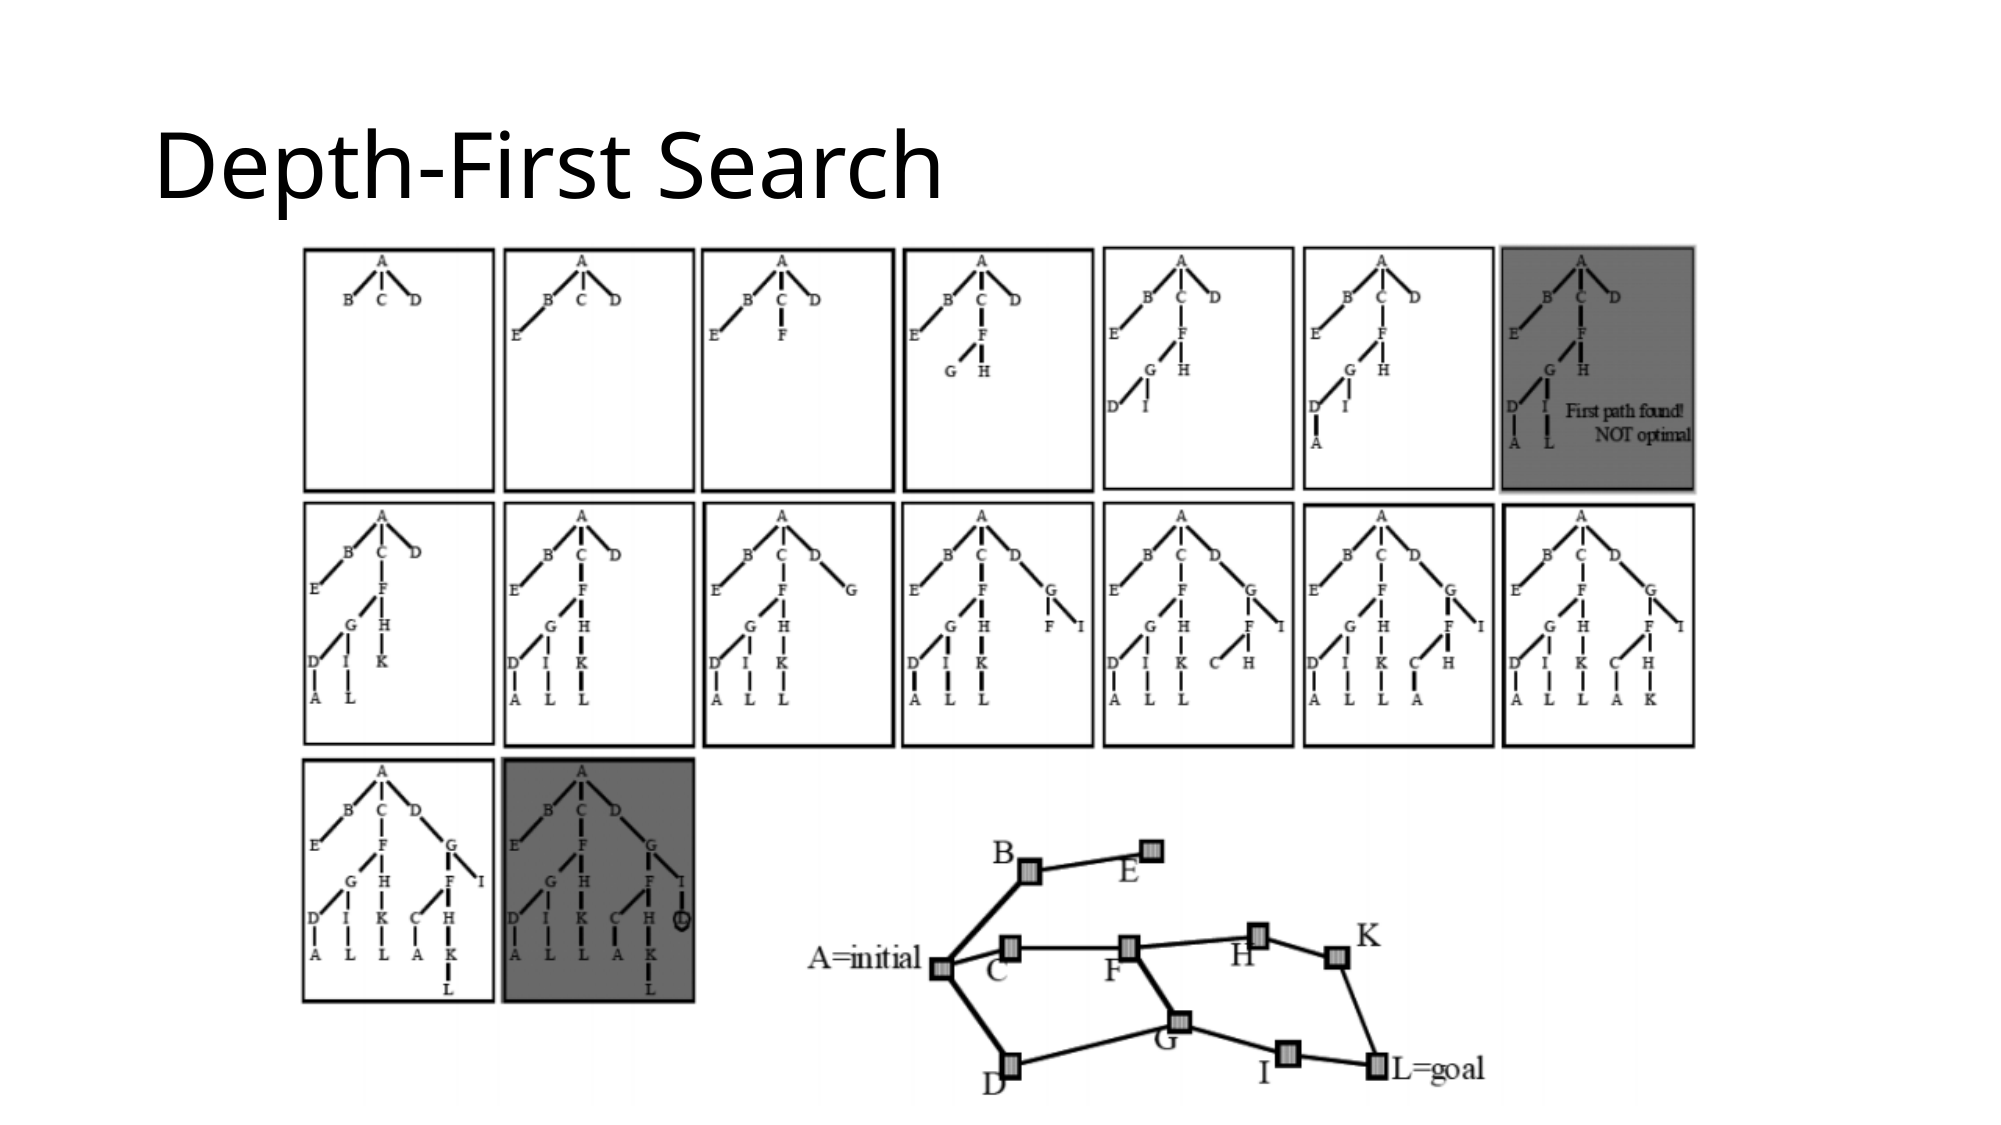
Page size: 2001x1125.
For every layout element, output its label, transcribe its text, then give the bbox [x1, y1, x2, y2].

picture [287, 233, 1713, 1106]
title Depth-First Search [137, 59, 1863, 278]
